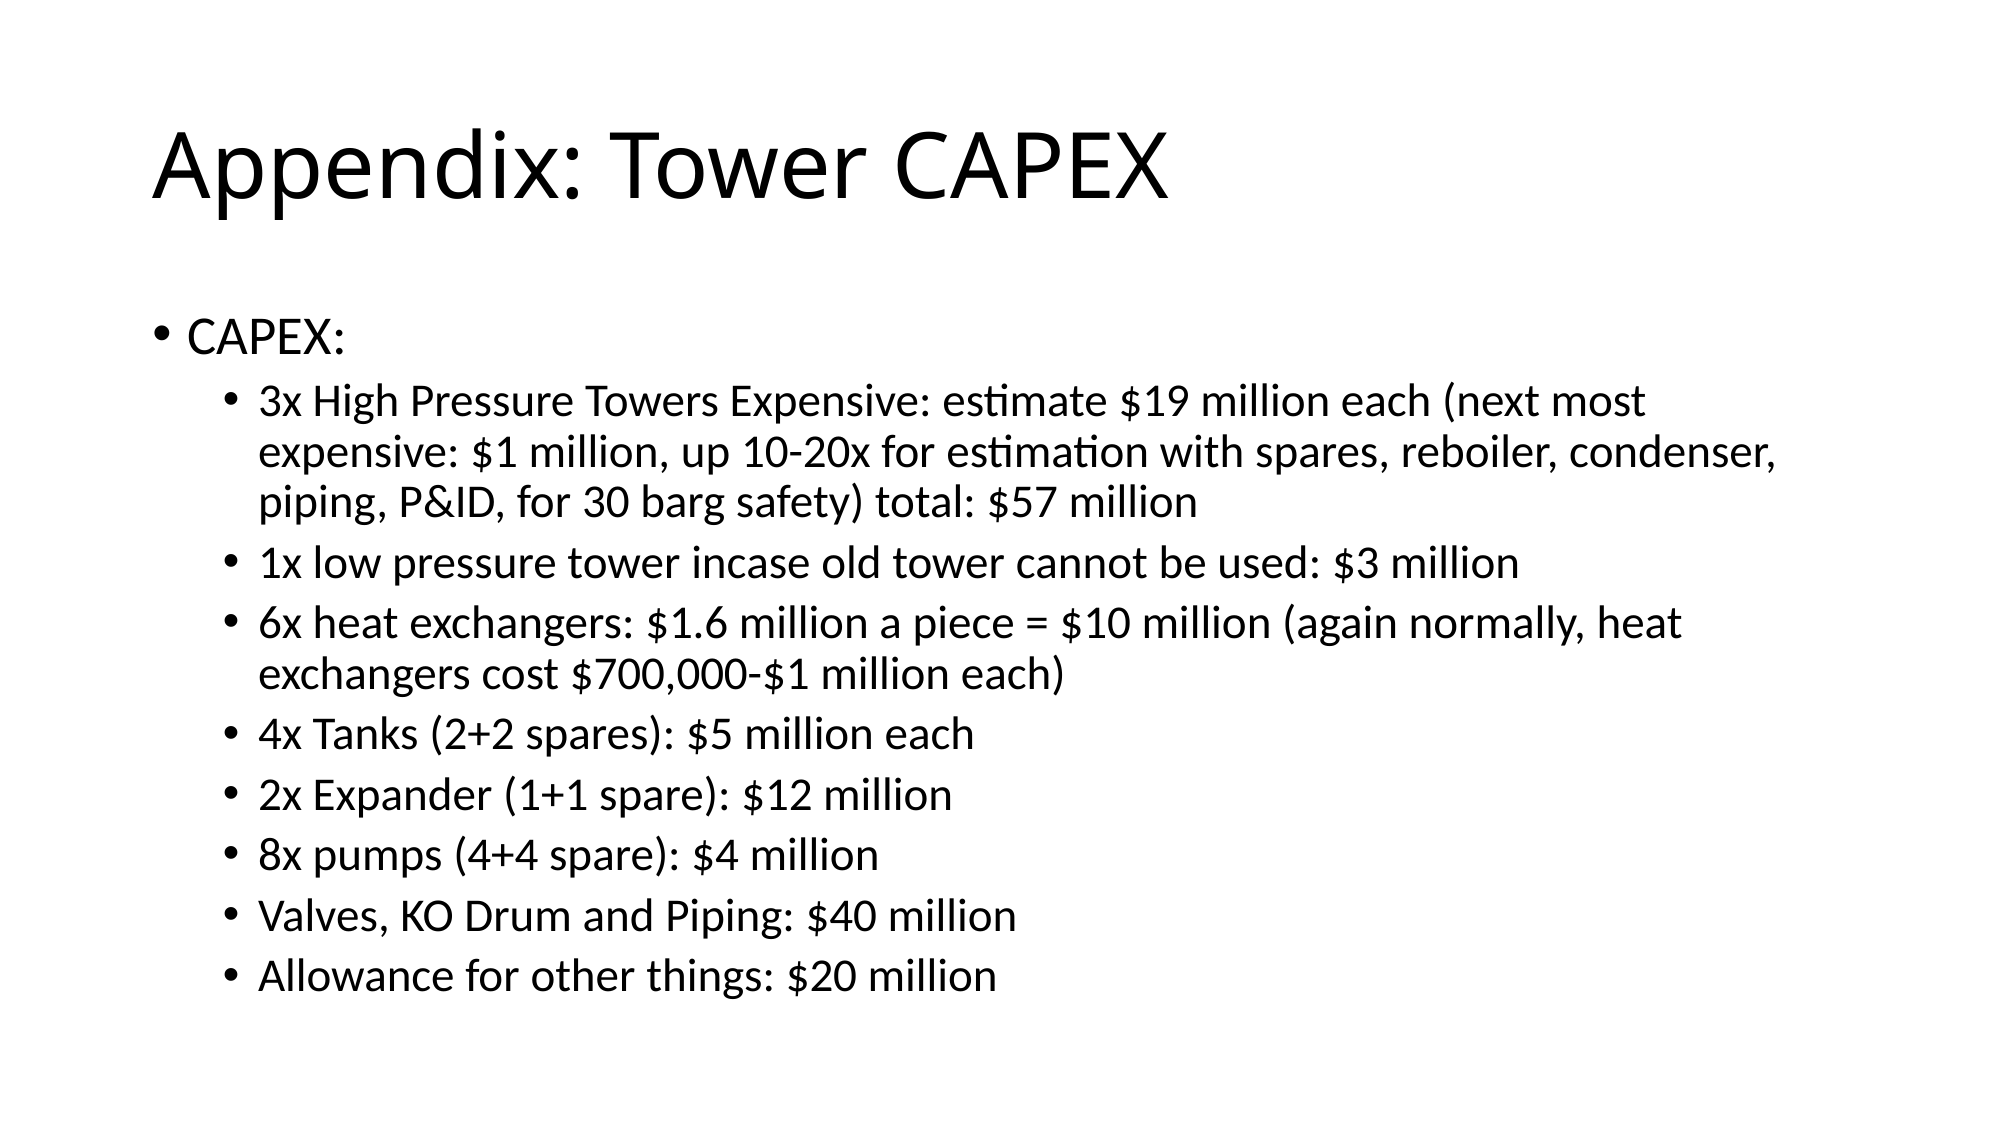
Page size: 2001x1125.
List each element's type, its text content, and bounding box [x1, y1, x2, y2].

list CAPEX: 3x High Pressure Towers Expensive: estimate $19 million each (next most expensive: $1 million, up 10-20x for estimation with spares, reboiler, condenser, piping, P&ID, for 30 barg safety) total: $57 million 1x low pressure tower incase old tower cannot be used: $3 million 6x heat exchangers: $1.6 million a piece = $10 million (again normally, heat exchangers cost $700,000-$1 million each) 4x Tanks (2+2 spares): $5 million each 2x Expander (1+1 spare): $12 million 8x pumps (4+4 spare): $4 million Valves, KO Drum and Piping: $40 million Allowance for other things: $20 million [137, 299, 1863, 1014]
title Appendix: Tower CAPEX [137, 59, 1863, 278]
